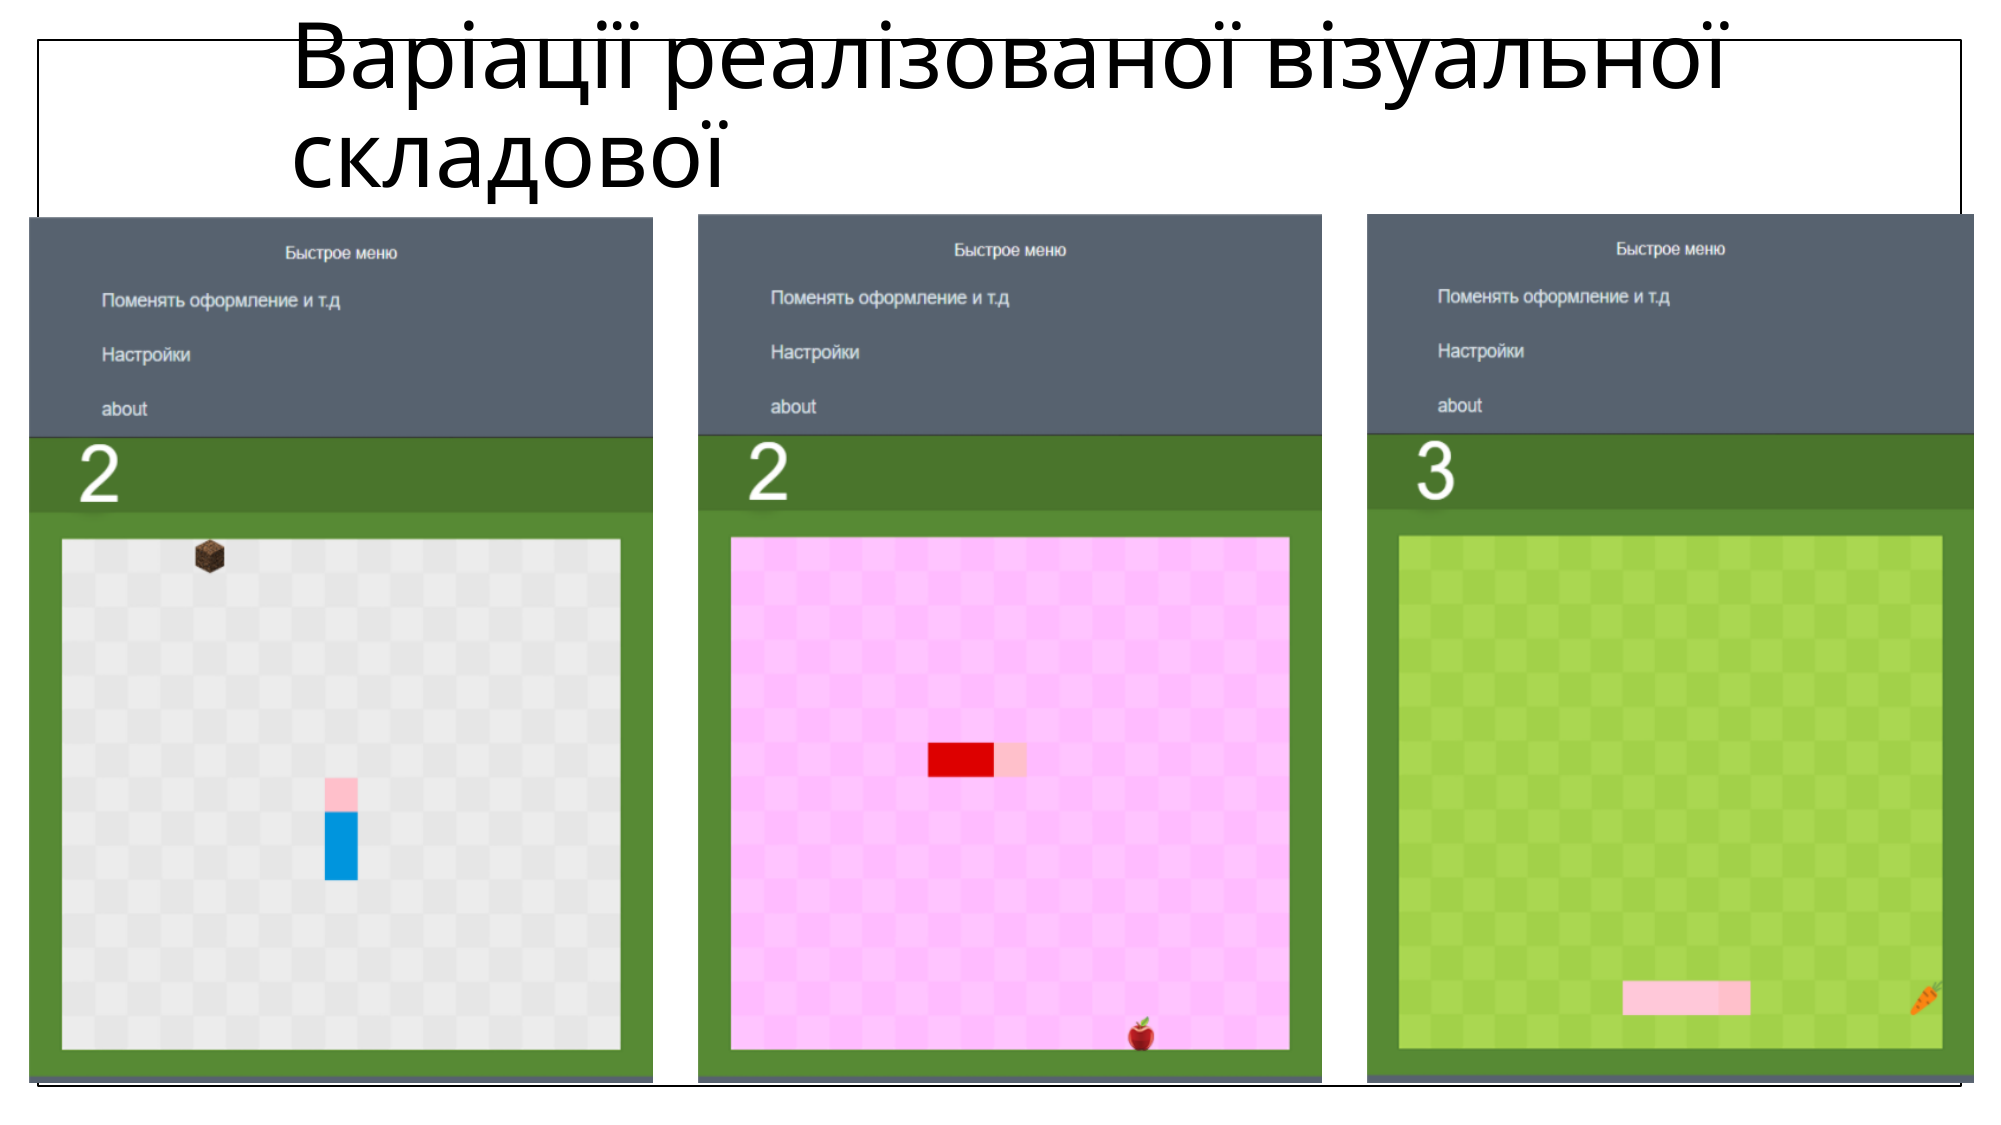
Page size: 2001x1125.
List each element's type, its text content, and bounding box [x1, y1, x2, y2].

picture [698, 214, 1322, 1083]
picture [29, 217, 653, 1083]
title Варіації реалізованої візуальної складової [275, 0, 2000, 218]
picture [1367, 214, 1974, 1083]
